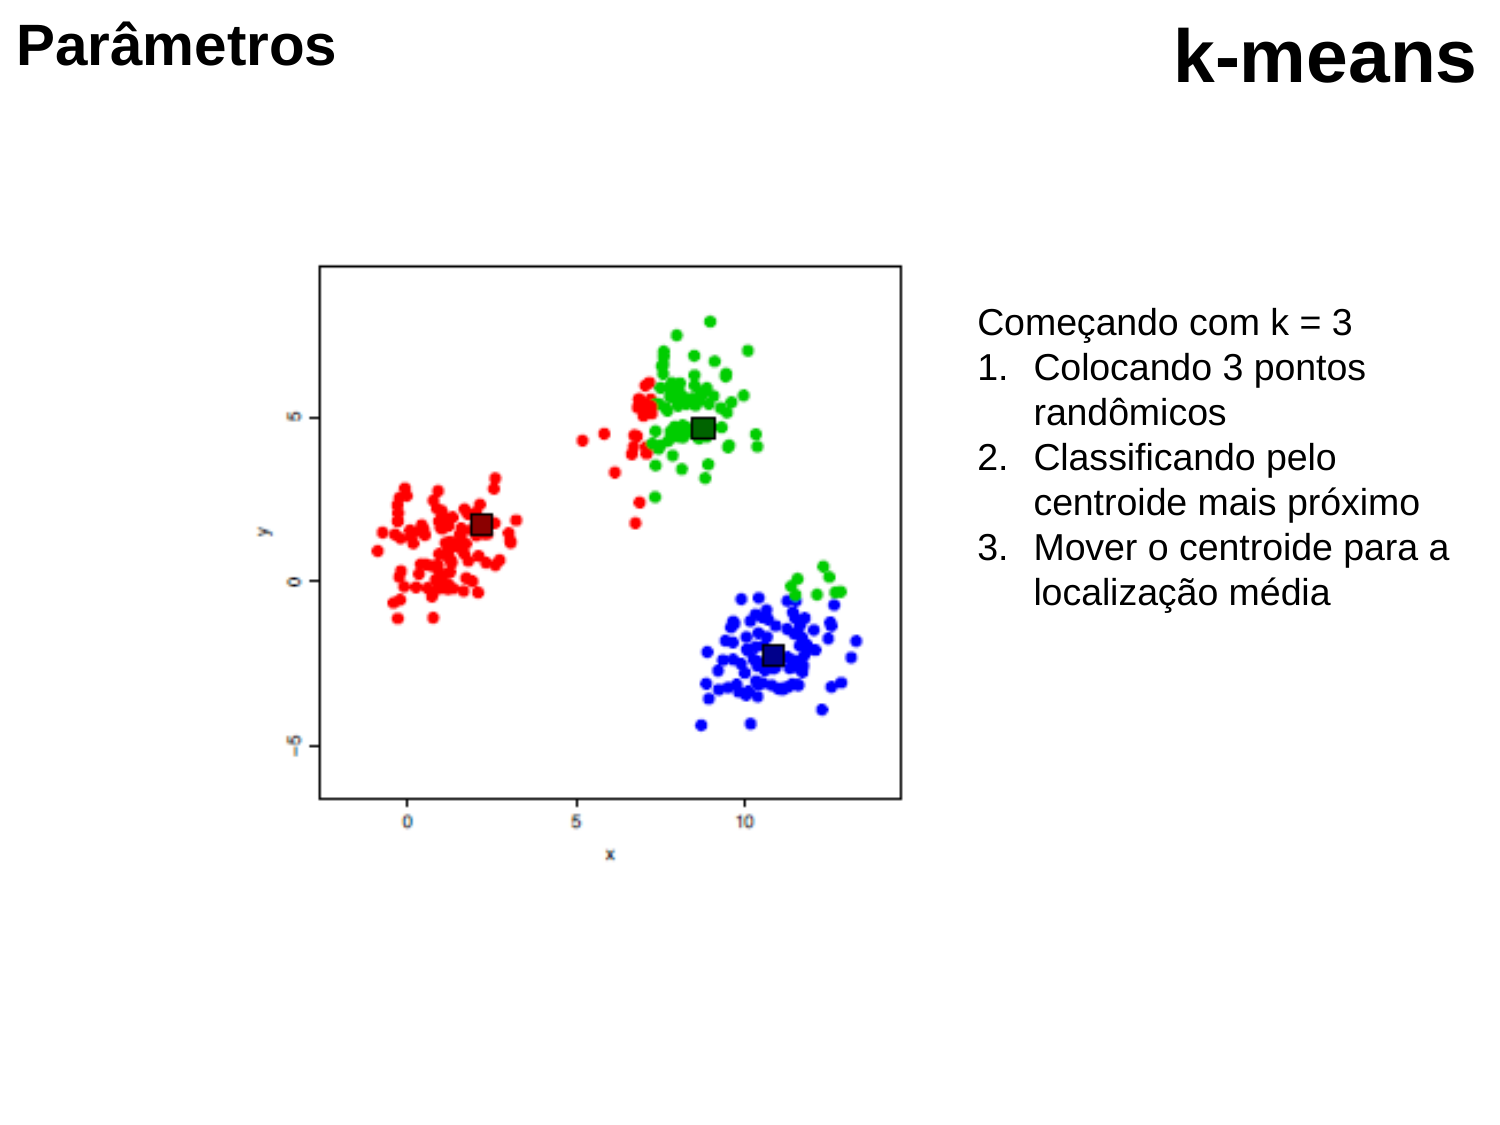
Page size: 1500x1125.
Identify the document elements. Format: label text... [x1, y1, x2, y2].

text_box Começando com k = 3 Colocando 3 pontos randômicos Classificando pelo centroide mais próximo Mover o centroide para a localização média [962, 290, 1471, 621]
text_box Parâmetros [1, 0, 353, 85]
picture [248, 243, 928, 865]
text_box k-means [1158, 0, 1493, 105]
